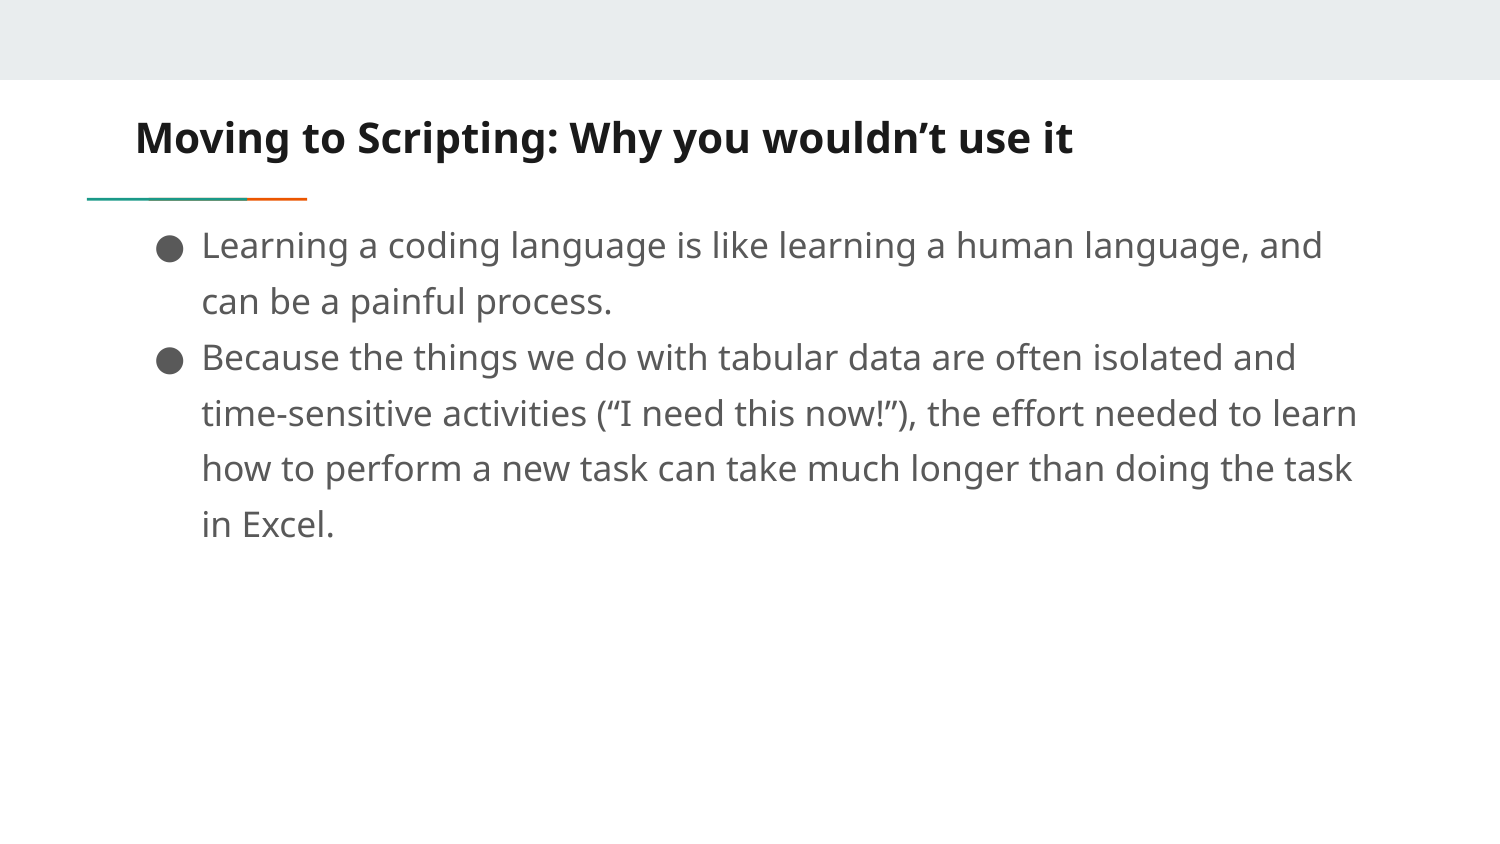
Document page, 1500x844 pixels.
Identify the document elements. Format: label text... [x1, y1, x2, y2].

list Learning a coding language is like learning a human language, and can be a painful process. Because the things we do with tabular data are often isolated and time-sensitive activities (“I need this now!”), the effort needed to learn how to perform a new task can take much longer than doing the task in Excel. [119, 198, 1381, 684]
title Moving to Scripting: Why you wouldn’t use it [119, 93, 1381, 181]
